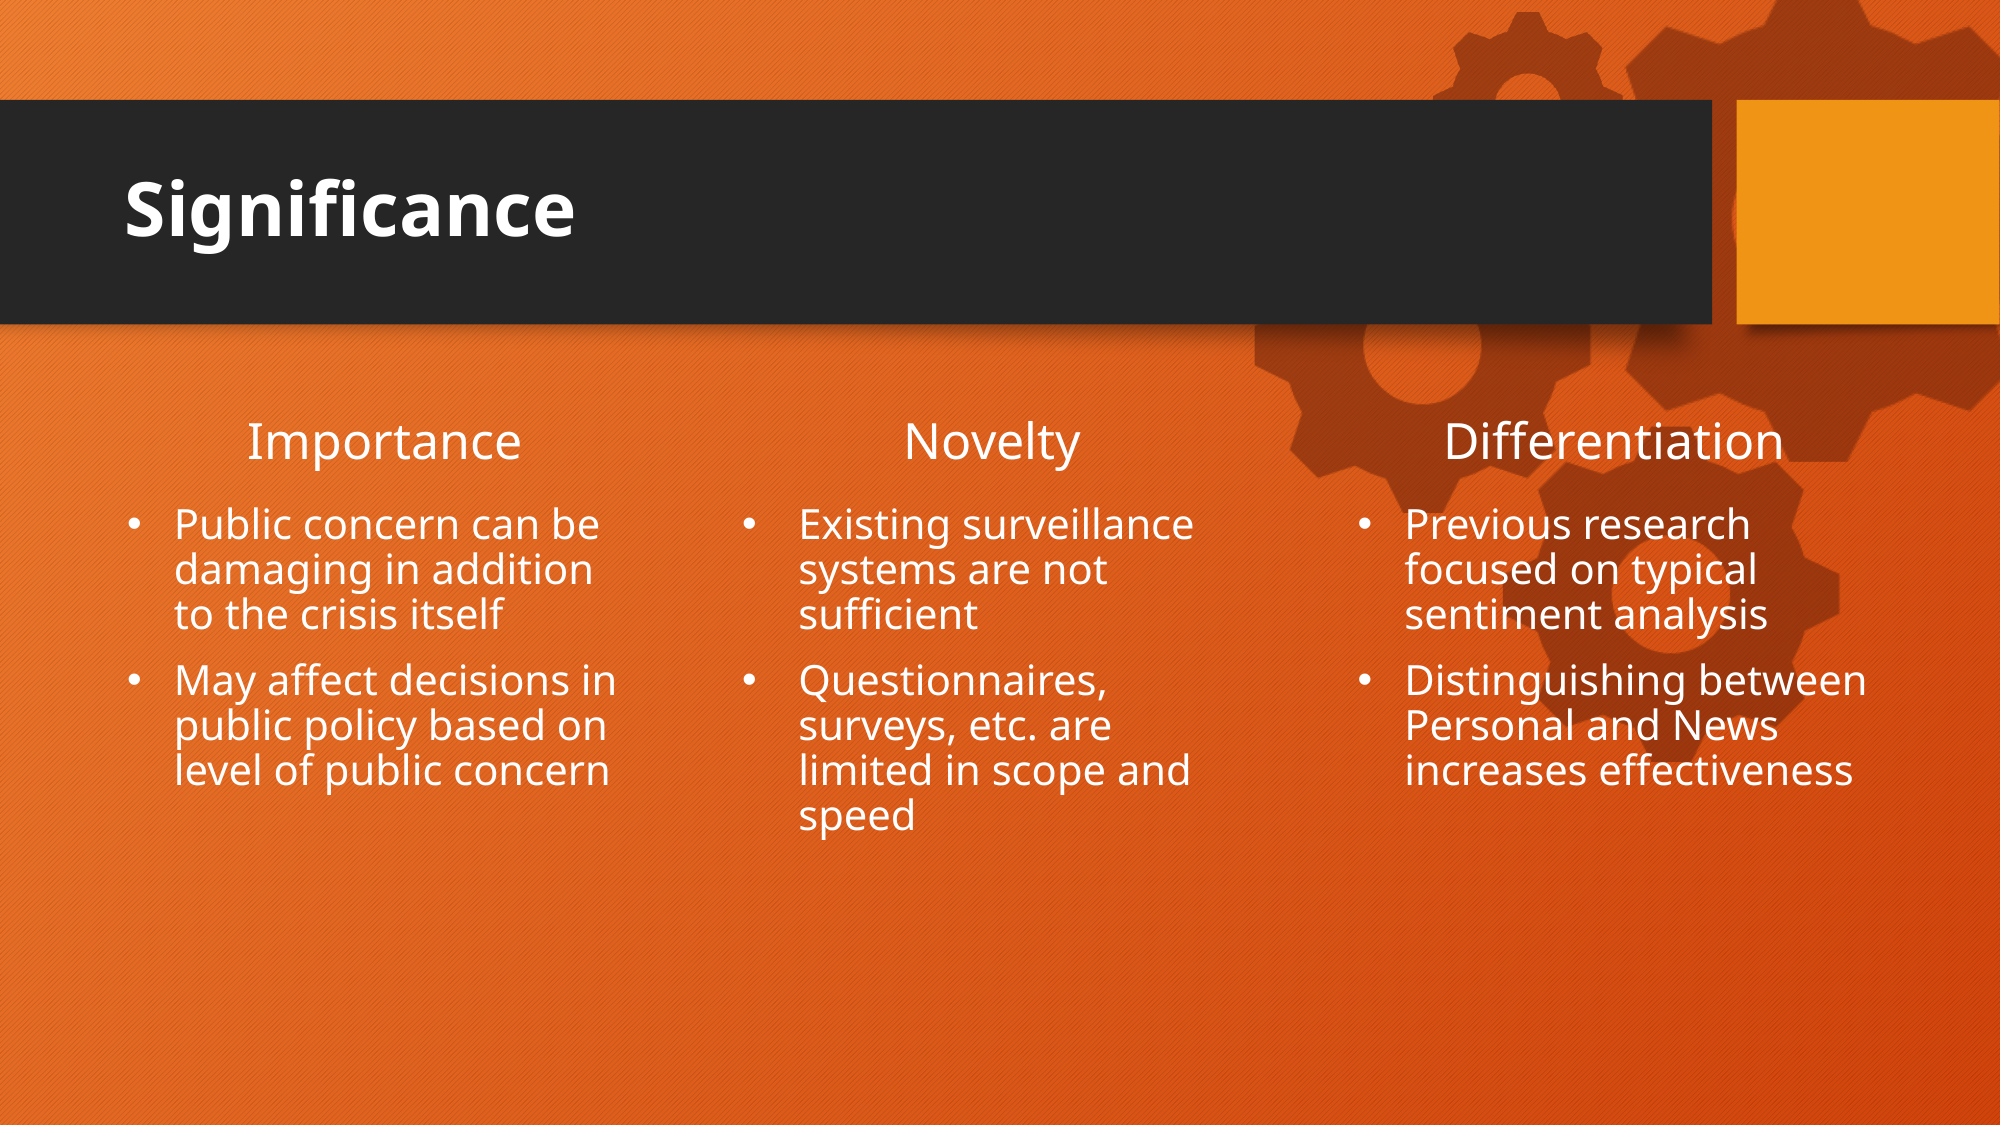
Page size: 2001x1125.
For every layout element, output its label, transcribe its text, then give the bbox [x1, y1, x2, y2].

title Significance [109, 123, 1689, 301]
list Importance [112, 383, 658, 478]
list Differentiation [1341, 383, 1888, 478]
picture [0, 0, 2000, 831]
list Previous research focused on typical sentiment analysis Distinguishing between Personal and News increases effectiveness [1342, 495, 1889, 974]
list Novelty [719, 383, 1266, 478]
list Public concern can be damaging in addition to the crisis itself May affect decisions in public policy based on level of public concern [112, 495, 658, 974]
list Existing surveillance systems are not sufficient Questionnaires, surveys, etc. are limited in scope and speed [727, 495, 1273, 974]
